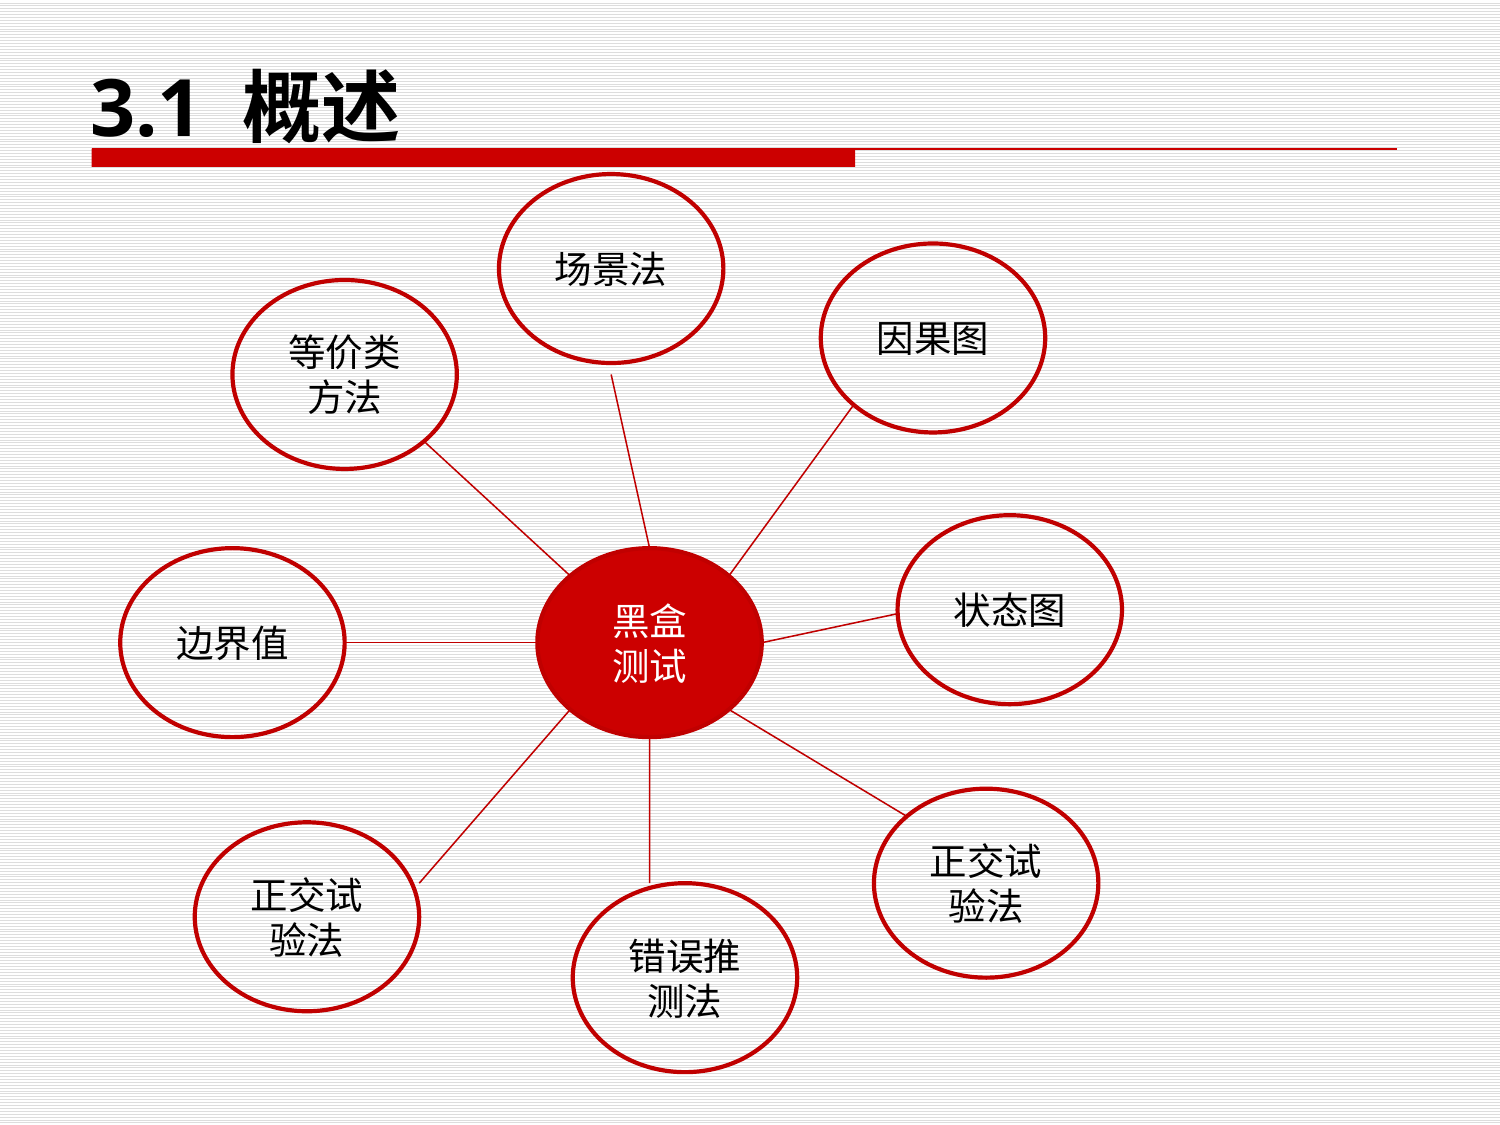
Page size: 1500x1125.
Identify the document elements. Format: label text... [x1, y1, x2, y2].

text_box 边界值 [118, 546, 347, 740]
text_box 场景法 [496, 171, 726, 366]
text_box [728, 404, 854, 577]
text_box 错误推测法 [570, 881, 800, 1075]
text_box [610, 374, 650, 549]
text_box 等价类方法 [230, 277, 459, 472]
text_box 因果图 [818, 241, 1048, 435]
text_box 正交试验法 [871, 786, 1101, 980]
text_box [418, 709, 571, 884]
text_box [423, 440, 571, 576]
text_box 黑盒 测试 [535, 546, 764, 740]
text_box 正交试验法 [192, 820, 422, 1014]
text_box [761, 613, 900, 643]
title 3.1 概述 [75, 0, 1388, 160]
text_box 状态图 [895, 513, 1125, 707]
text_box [728, 709, 908, 817]
